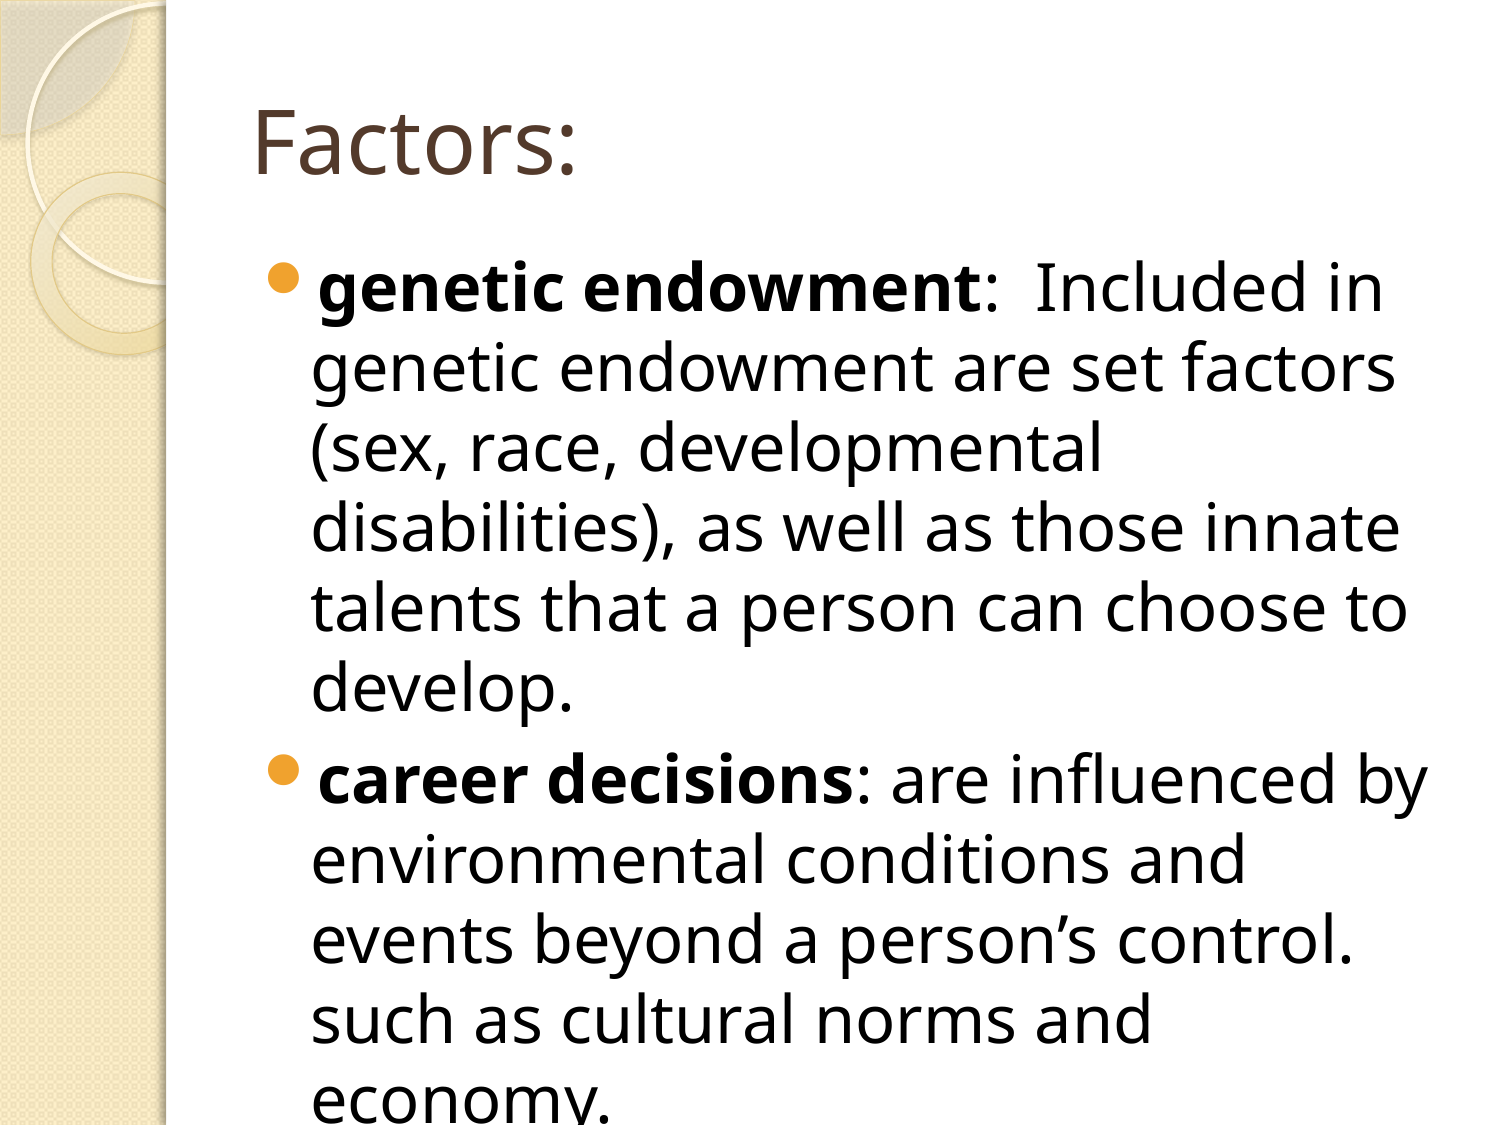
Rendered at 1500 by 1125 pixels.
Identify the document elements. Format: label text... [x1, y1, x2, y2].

list genetic endowment: Included in genetic endowment are set factors (sex, race, developmental disabilities), as well as those innate tal­ents that a person can choose to develop. career decisions: are influenced by environmental conditions and events beyond a person’s control. such as cultural norms and economy. [235, 237, 1466, 1025]
title Factors: [235, 45, 1466, 233]
